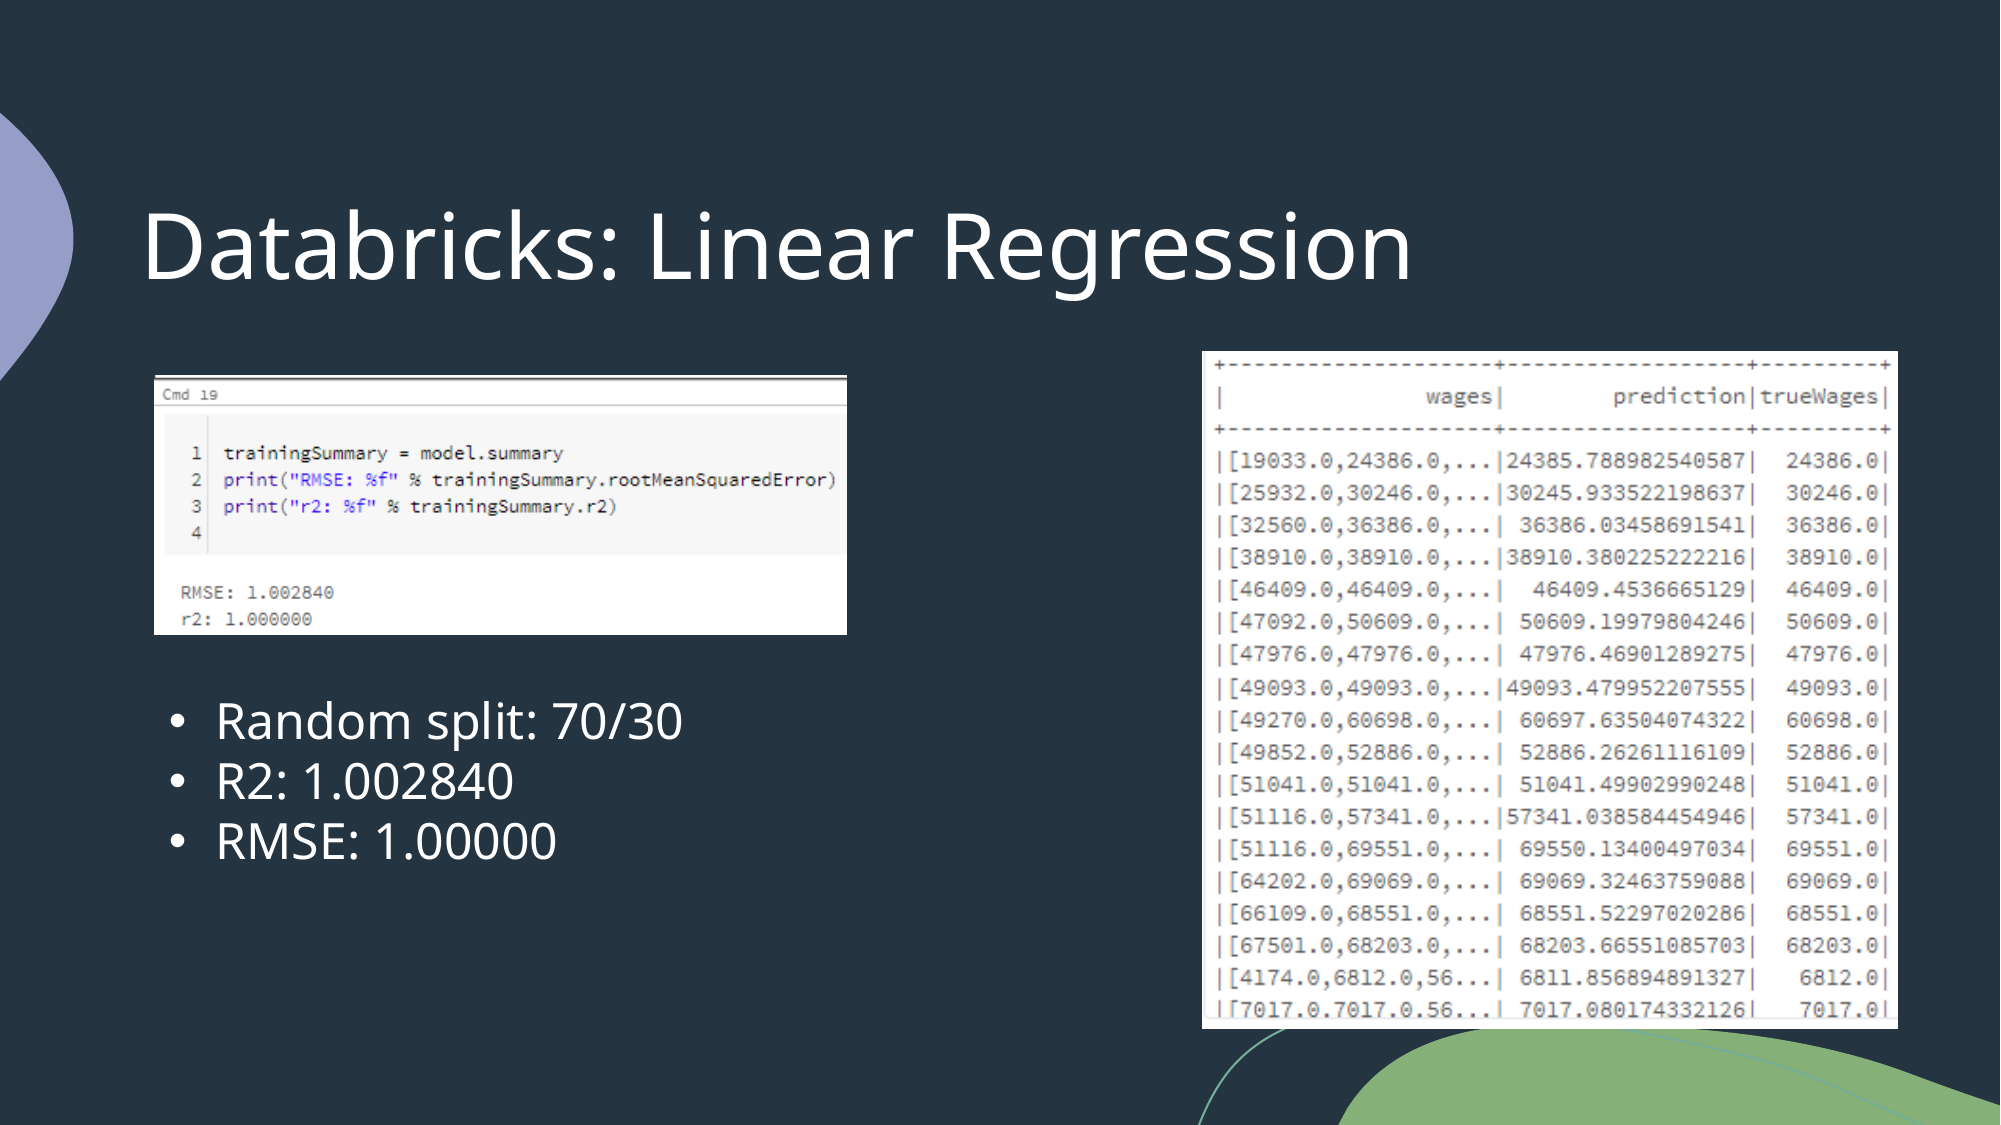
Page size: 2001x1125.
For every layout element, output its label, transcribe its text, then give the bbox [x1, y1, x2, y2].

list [1202, 351, 1898, 1029]
title Databricks: Linear Regression [125, 125, 1875, 375]
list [154, 374, 847, 635]
text_box Random split: 70/30 R2: 1.002840 RMSE: 1.00000 [153, 682, 1012, 878]
